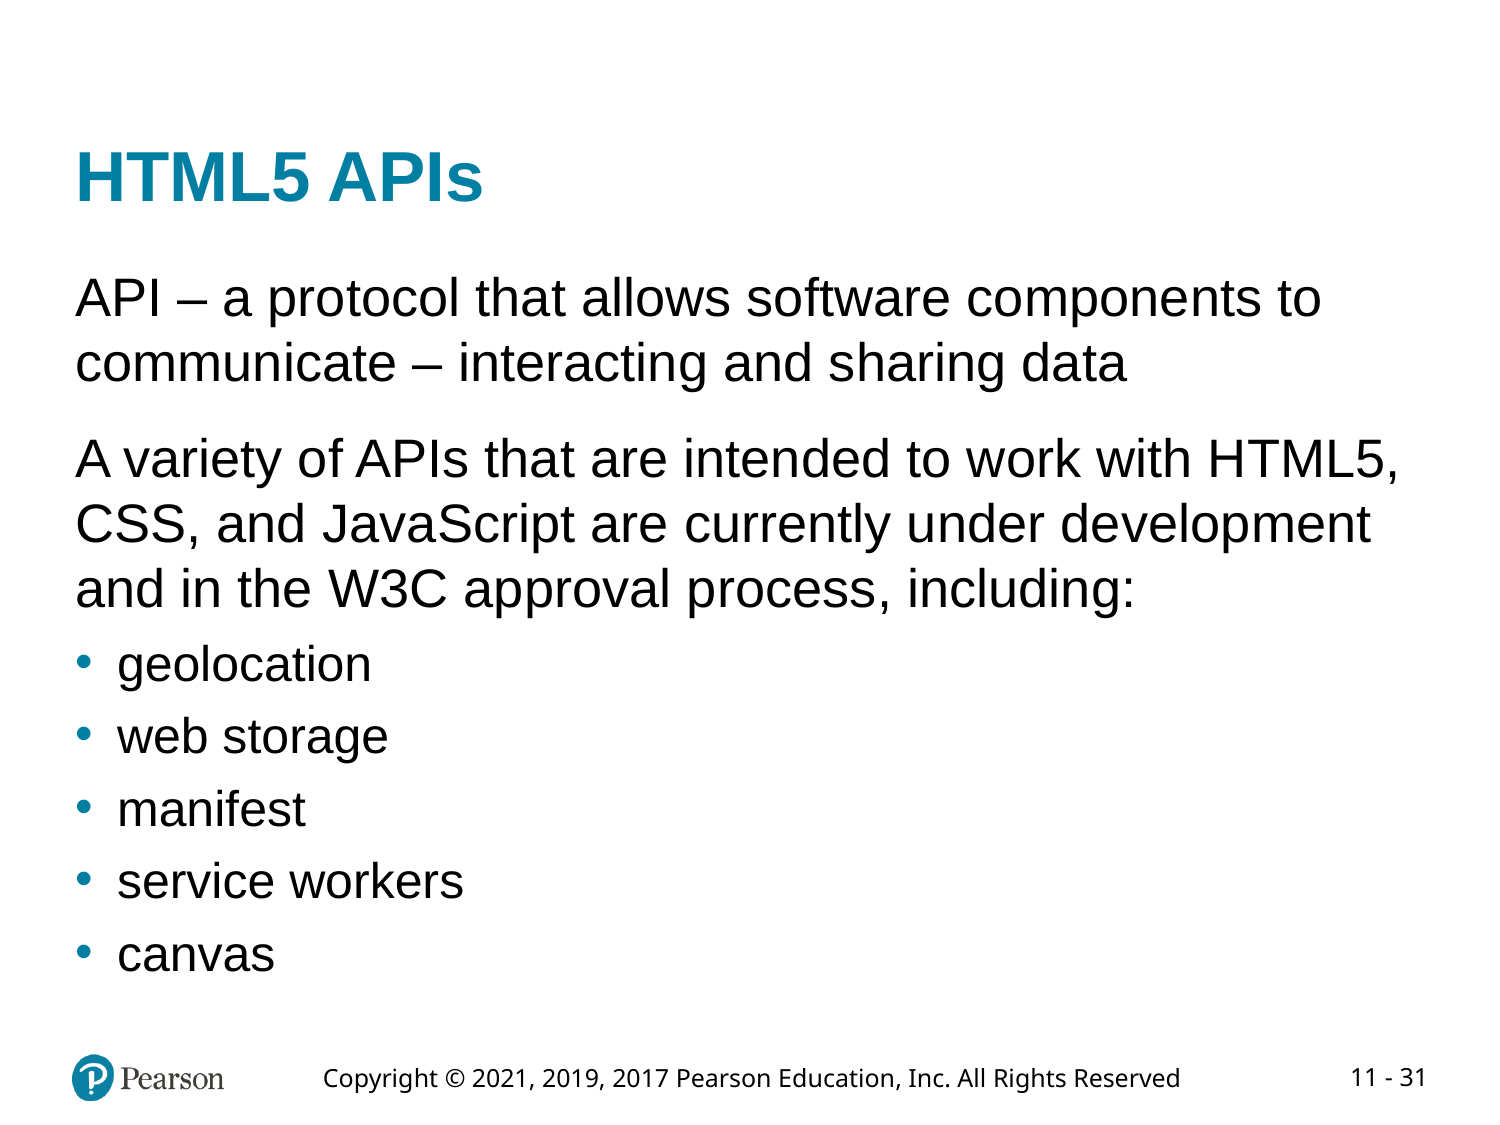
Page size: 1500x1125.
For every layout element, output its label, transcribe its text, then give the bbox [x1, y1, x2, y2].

picture [72, 1087, 83, 1101]
list API – a protocol that allows software components to communicate – interacting and sharing data A variety of APIs that are intended to work with HTML5, CSS, and JavaScript are currently under development and in the W3C approval process, including: geolocation web storage manifest service workers canvas [75, 262, 1425, 1005]
picture [72, 1054, 89, 1072]
picture [99, 1054, 224, 1101]
picture [81, 1064, 107, 1089]
title HTML5 APIs [75, 35, 1425, 216]
